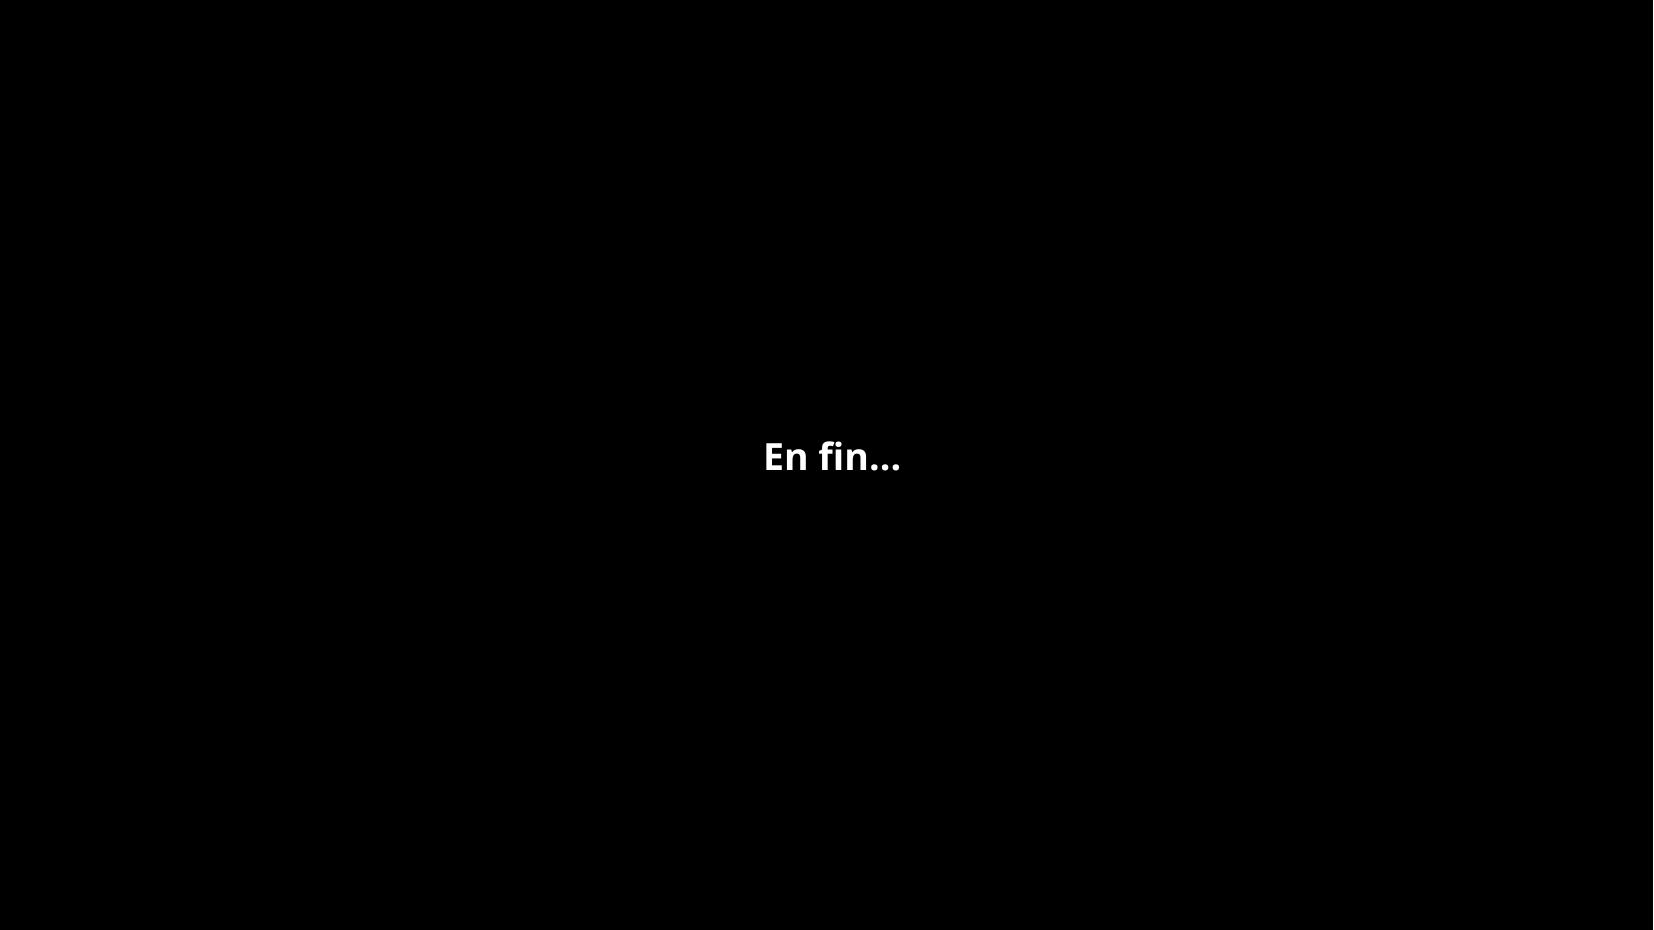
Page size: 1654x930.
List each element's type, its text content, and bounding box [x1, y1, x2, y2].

text_box En fin... [179, 425, 1485, 564]
